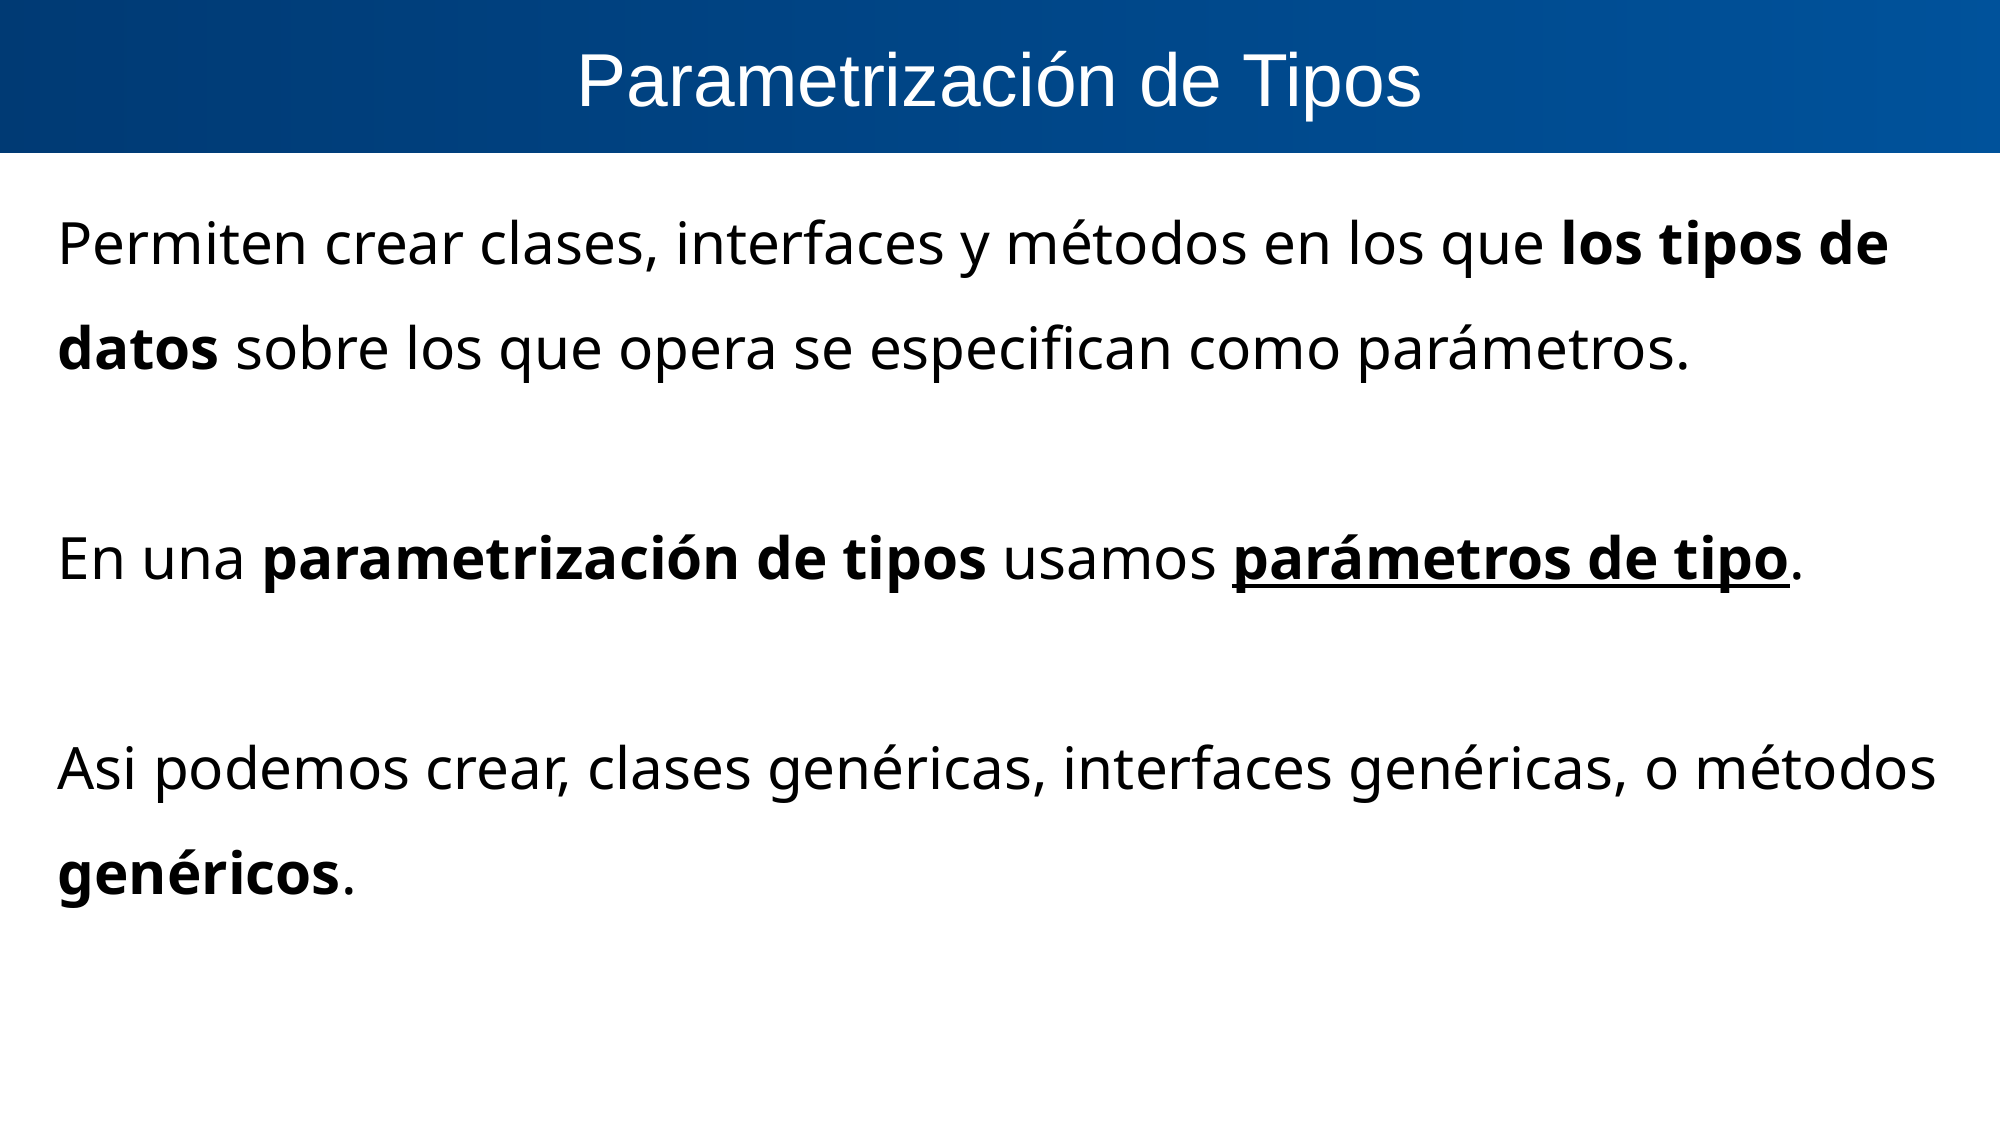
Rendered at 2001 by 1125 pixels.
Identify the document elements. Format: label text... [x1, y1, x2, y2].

text_box Permiten crear clases, interfaces y métodos en los que los tipos de datos sobre los que opera se especifican como parámetros. En una parametrización de tipos usamos parámetros de tipo. Asi podemos crear, clases genéricas, interfaces genéricas, o métodos genéricos. [57, 171, 1941, 906]
text_box Parametrización de Tipos [0, 0, 2000, 154]
